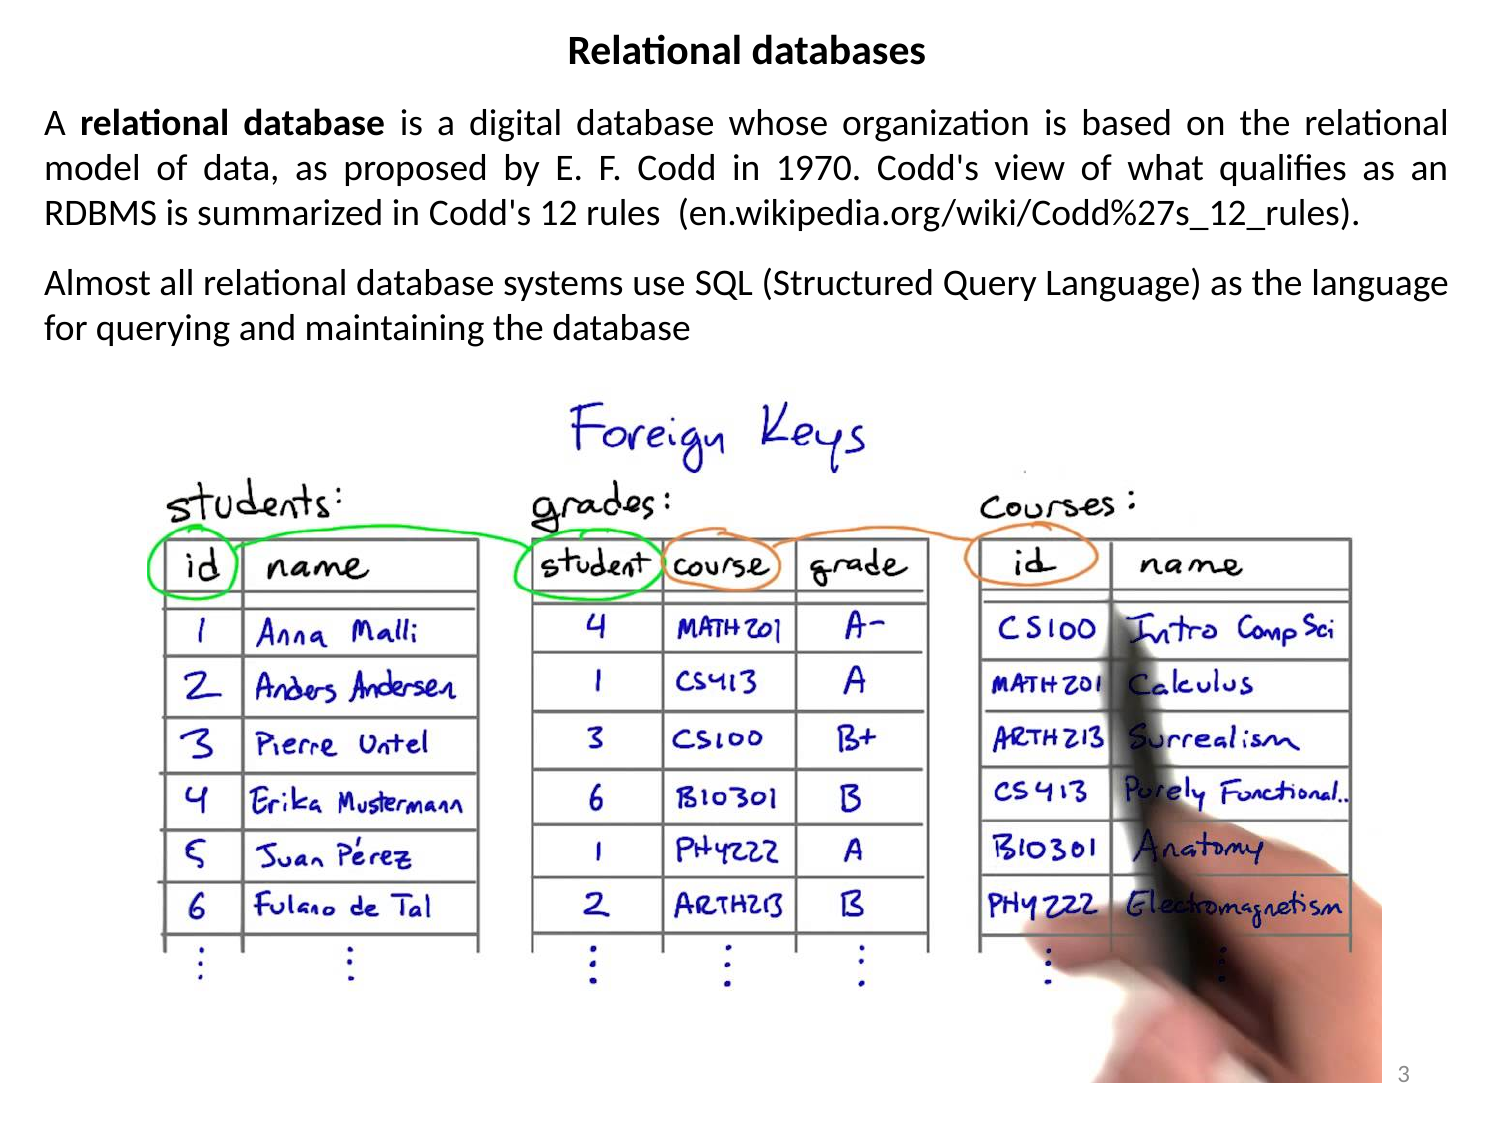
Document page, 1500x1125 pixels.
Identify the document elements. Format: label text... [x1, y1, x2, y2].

text_box Relational databases A relational database is a digital database whose organization is based on the relational model of data, as proposed by E. F. Codd in 1970. Codd's view of what qualifies as an RDBMS is summarized in Codd's 12 rules (en.wikipedia.org/wiki/Codd%27s_12_rules). Almost all relational database systems use SQL (Structured Query Language) as the language for querying and maintaining the database [29, 15, 1465, 355]
picture [147, 387, 1383, 1083]
slide_number 3 [1074, 1042, 1425, 1103]
